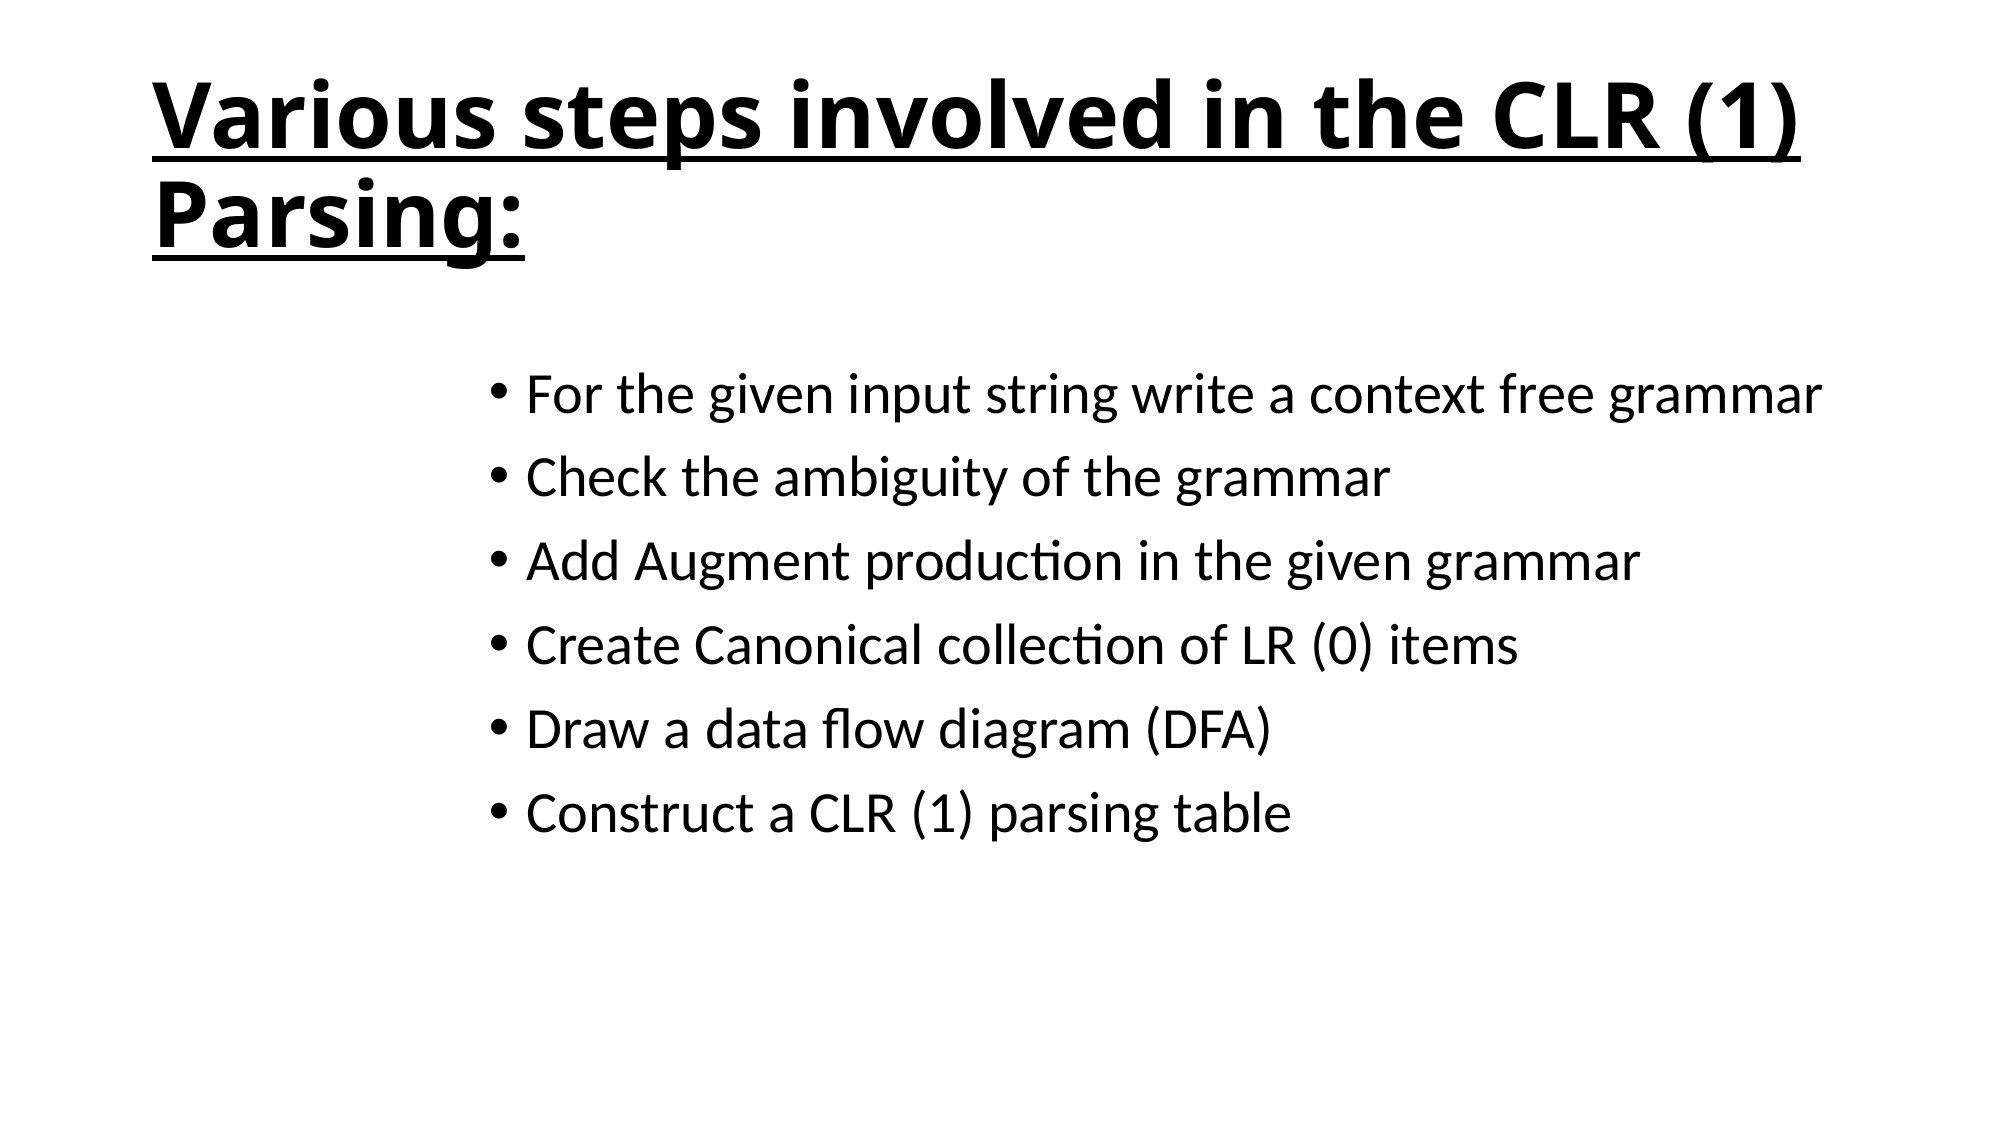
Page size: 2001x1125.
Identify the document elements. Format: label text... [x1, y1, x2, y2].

list For the given input string write a context free grammar Check the ambiguity of the grammar Add Augment production in the given grammar Create Canonical collection of LR (0) items Draw a data flow diagram (DFA) Construct a CLR (1) parsing table [473, 355, 1863, 1014]
title Various steps involved in the CLR (1) Parsing: [137, 59, 1863, 278]
